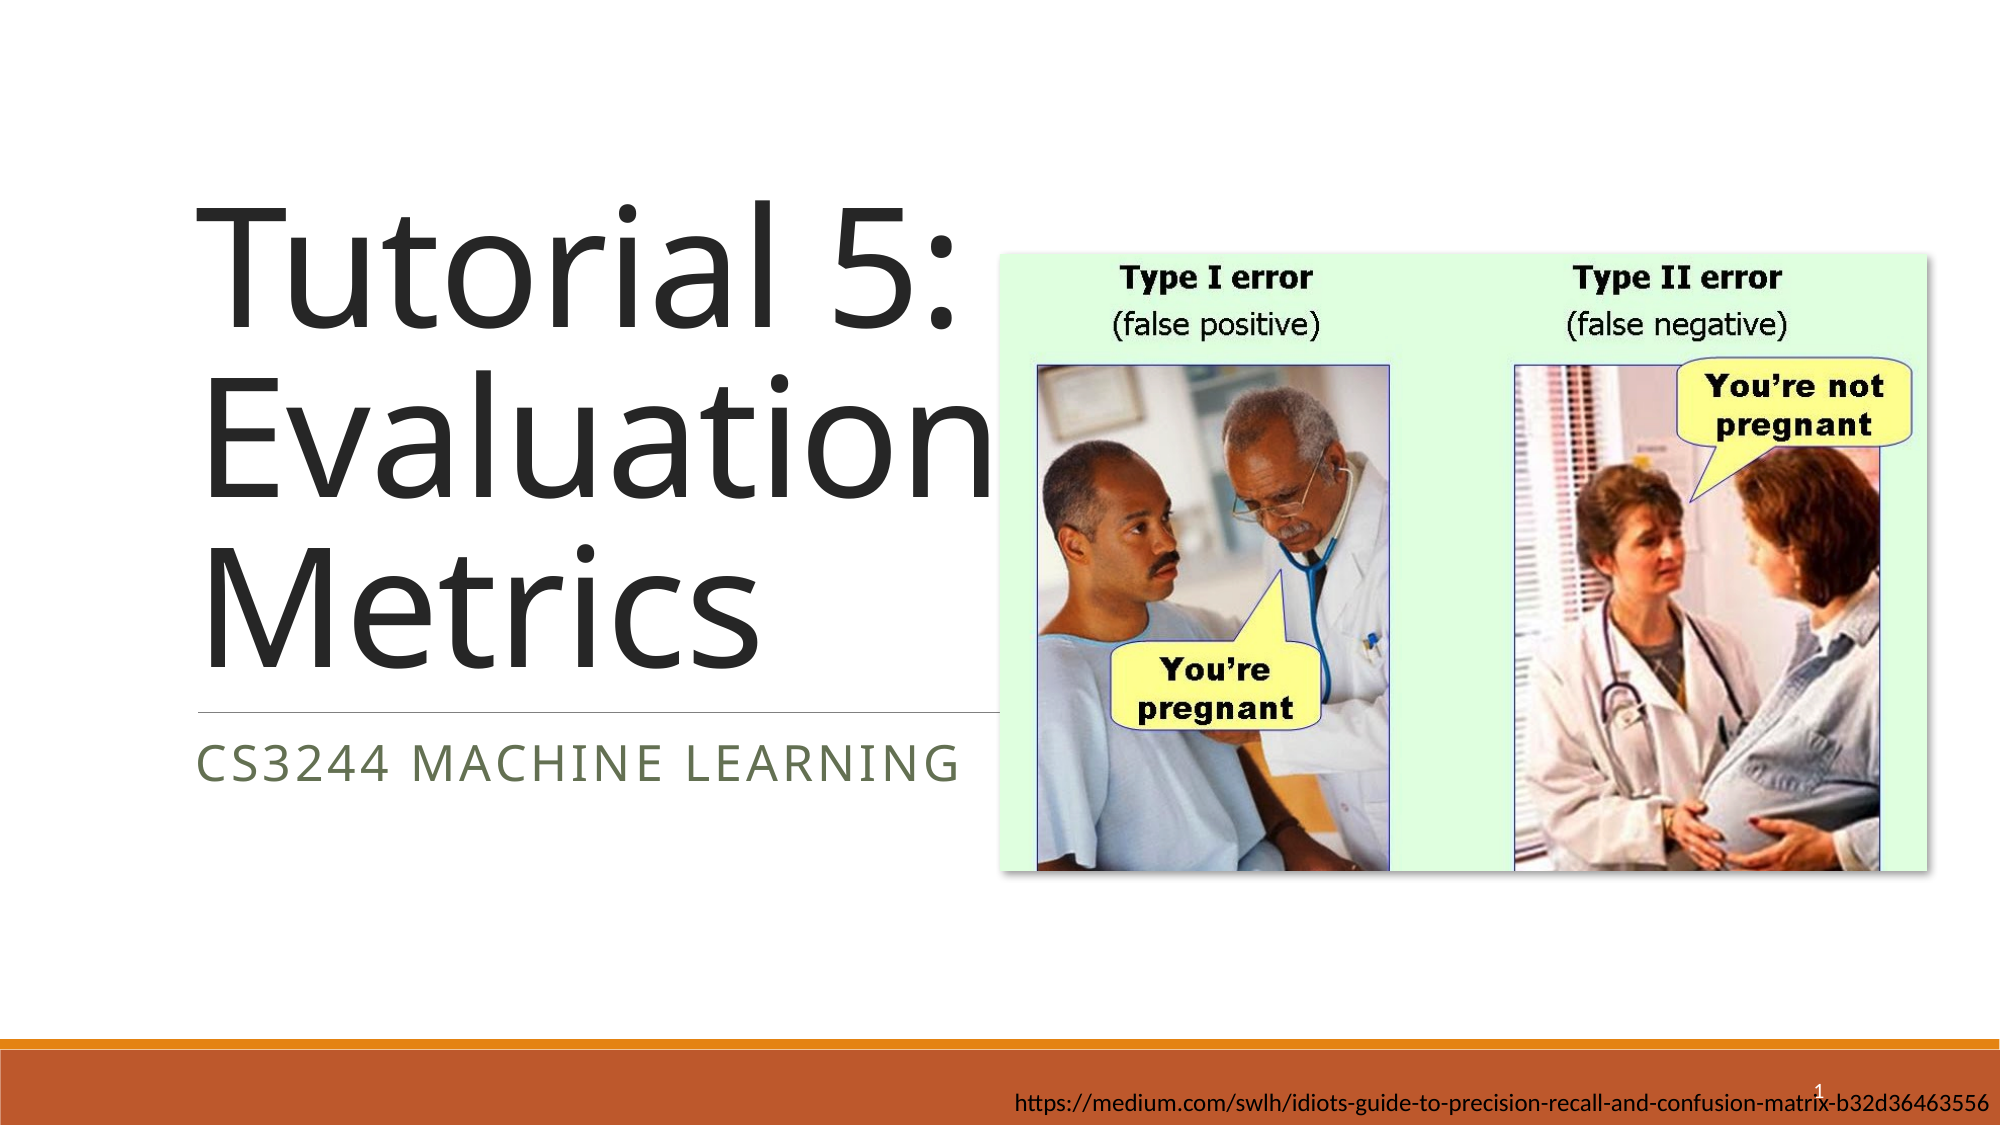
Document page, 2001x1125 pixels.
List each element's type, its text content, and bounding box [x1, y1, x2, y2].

picture [999, 254, 1928, 871]
subtitle CS3244 Machine Learning [180, 730, 1831, 919]
title Tutorial 5: Evaluation Metrics [180, 124, 1830, 710]
text_box https://medium.com/swlh/idiots-guide-to-precision-recall-and-confusion-matrix-b32d36463556 [999, 1079, 2000, 1125]
slide_number 1 [1624, 1059, 1840, 1120]
